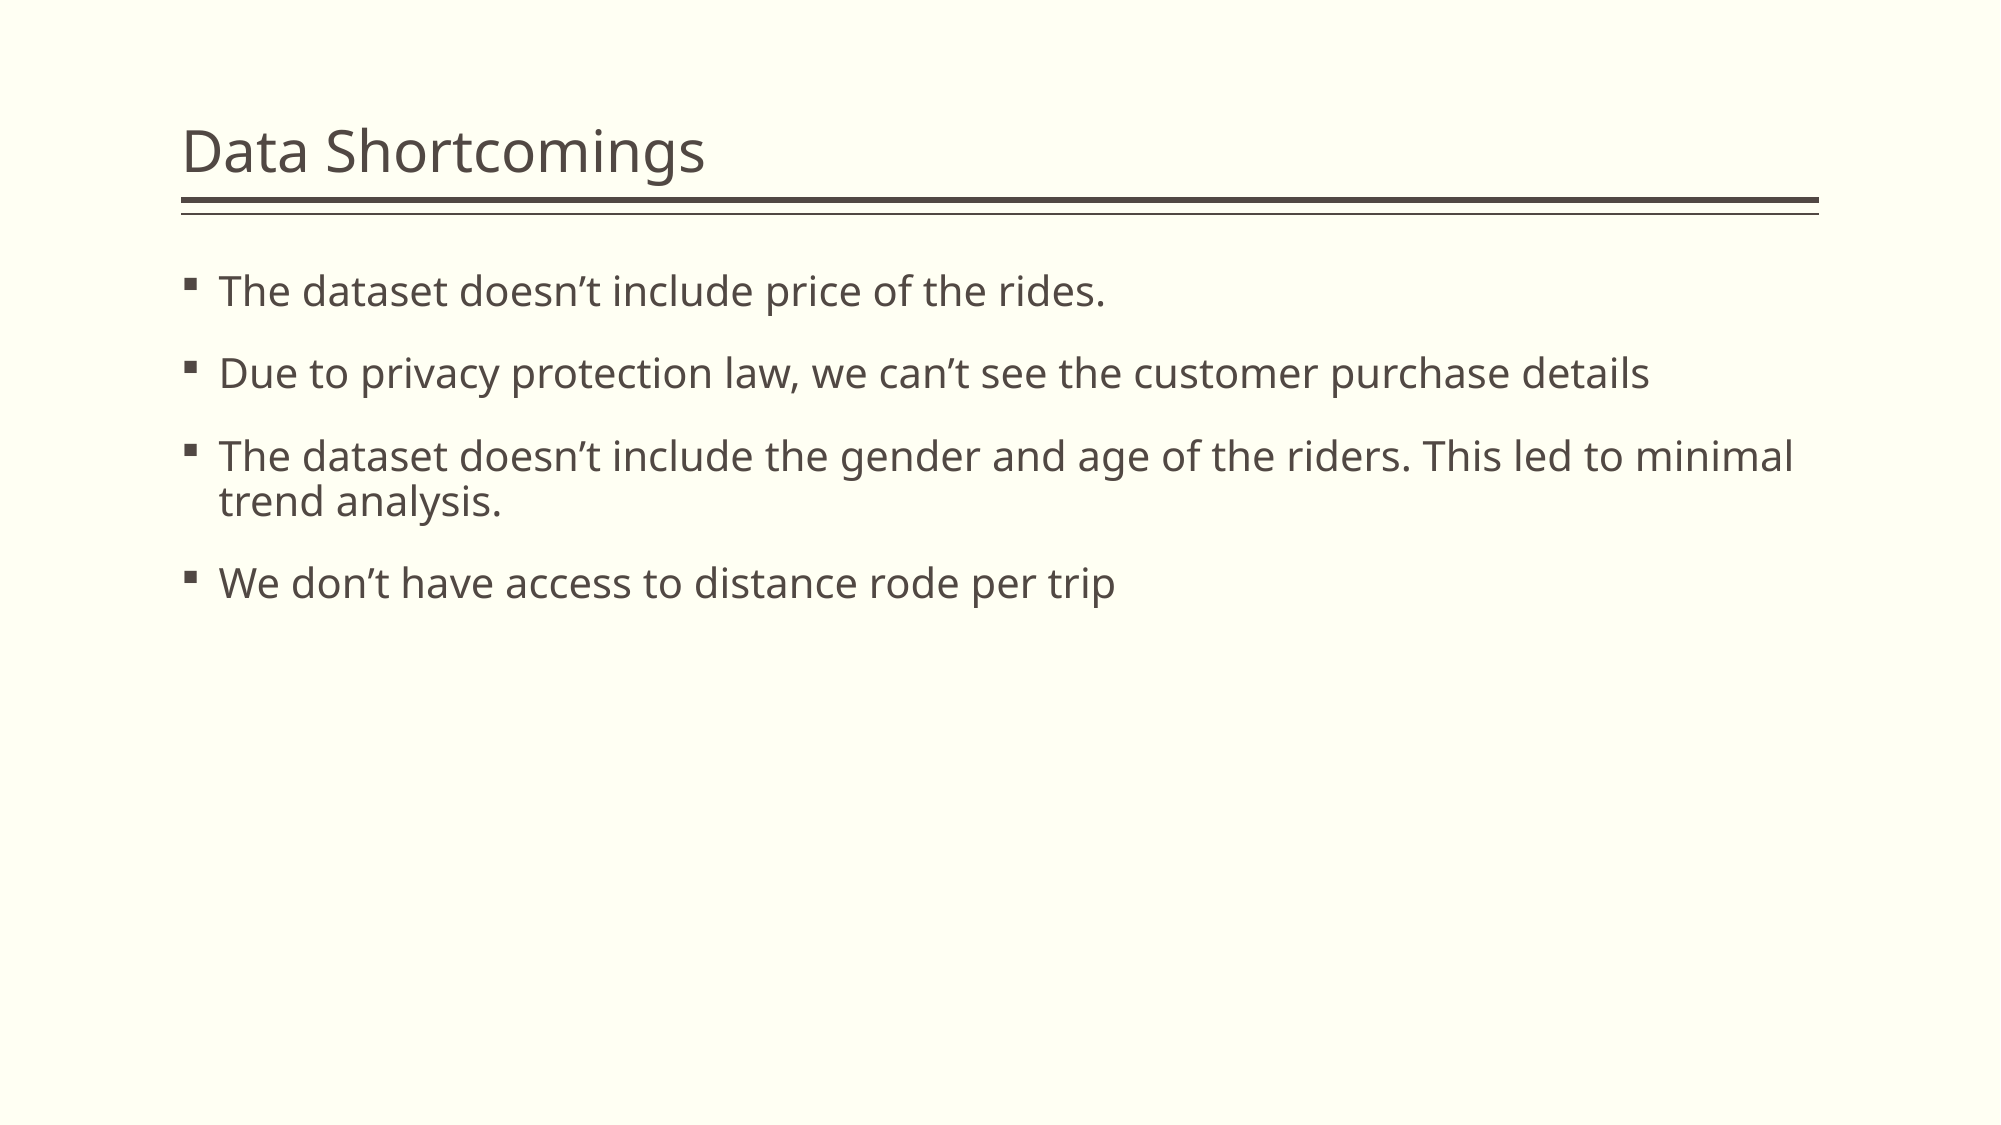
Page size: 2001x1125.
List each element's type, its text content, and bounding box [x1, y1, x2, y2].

title Data Shortcomings [181, 12, 1819, 193]
list The dataset doesn’t include price of the rides. Due to privacy protection law, we can’t see the customer purchase details The dataset doesn’t include the gender and age of the riders. This led to minimal trend analysis. We don’t have access to distance rode per trip [181, 262, 1819, 1013]
